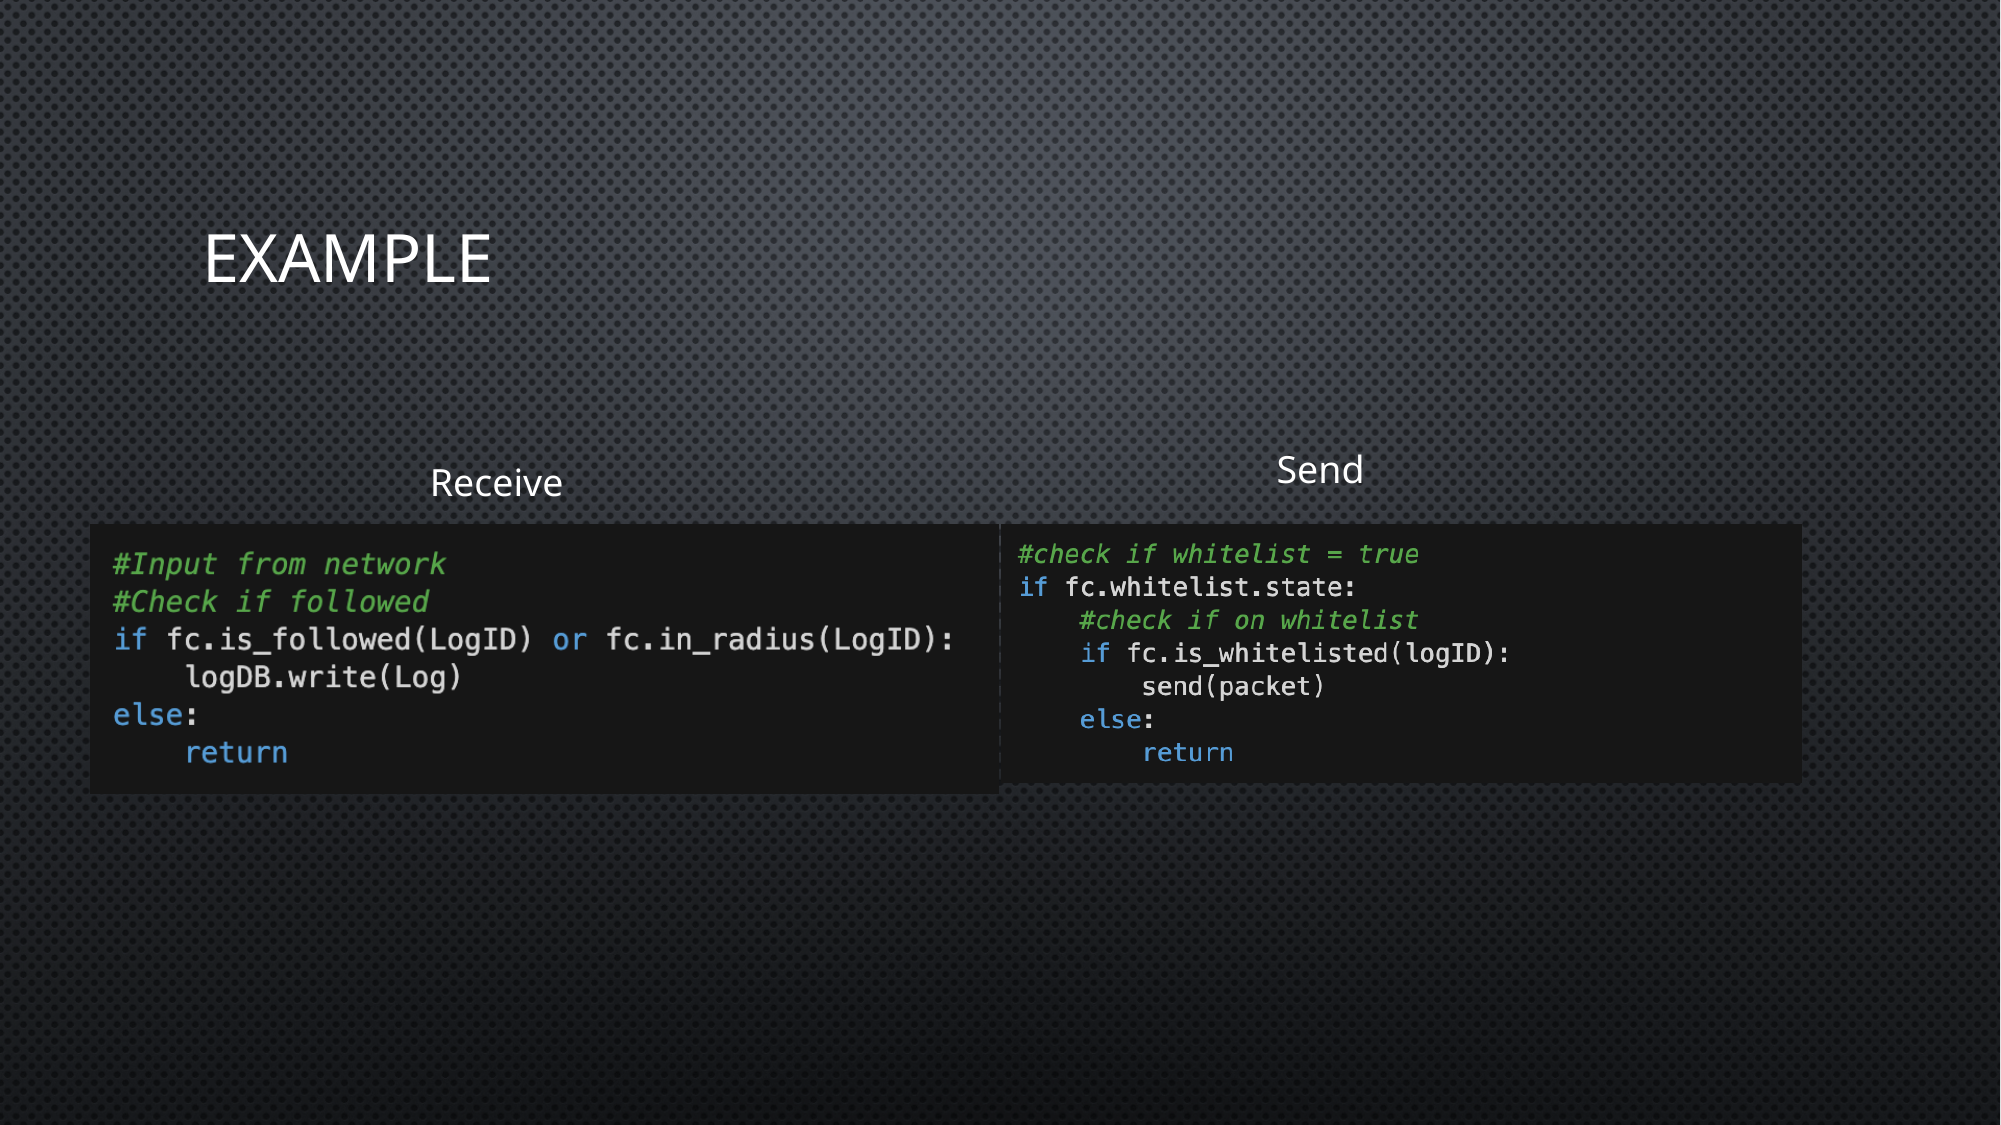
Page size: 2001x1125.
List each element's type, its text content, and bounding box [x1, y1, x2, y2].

title Example [187, 99, 1813, 413]
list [1000, 524, 1802, 784]
text_box Receive [415, 451, 579, 512]
picture [90, 524, 1000, 794]
text_box Send [1261, 438, 1380, 499]
